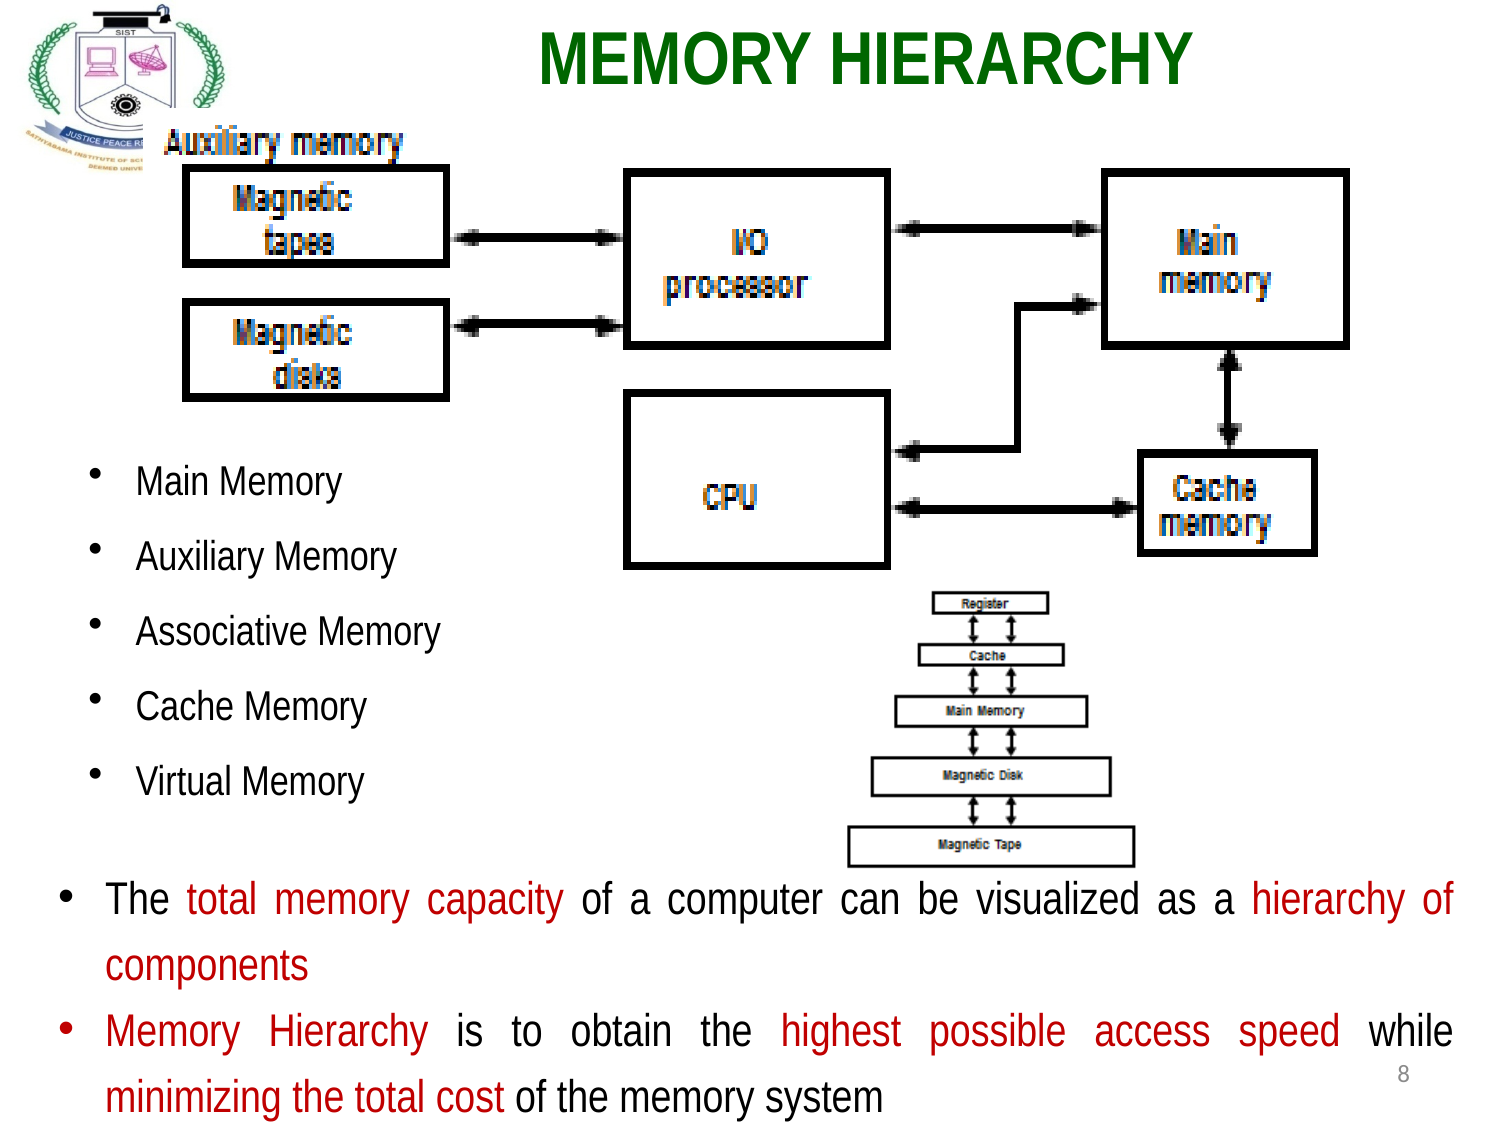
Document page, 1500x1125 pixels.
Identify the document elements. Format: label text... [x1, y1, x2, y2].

text_box Main Memory Auxiliary Memory Associative Memory Cache Memory Virtual Memory [39, 424, 615, 809]
text_box MEMORY HIERARCHY [274, 16, 1475, 108]
text_box The total memory capacity of a computer can be visualized as a hierarchy of components Memory Hierarchy is to obtain the highest possible access speed while minimizing the total cost of the memory system [43, 849, 1469, 1125]
picture [0, 0, 1369, 876]
